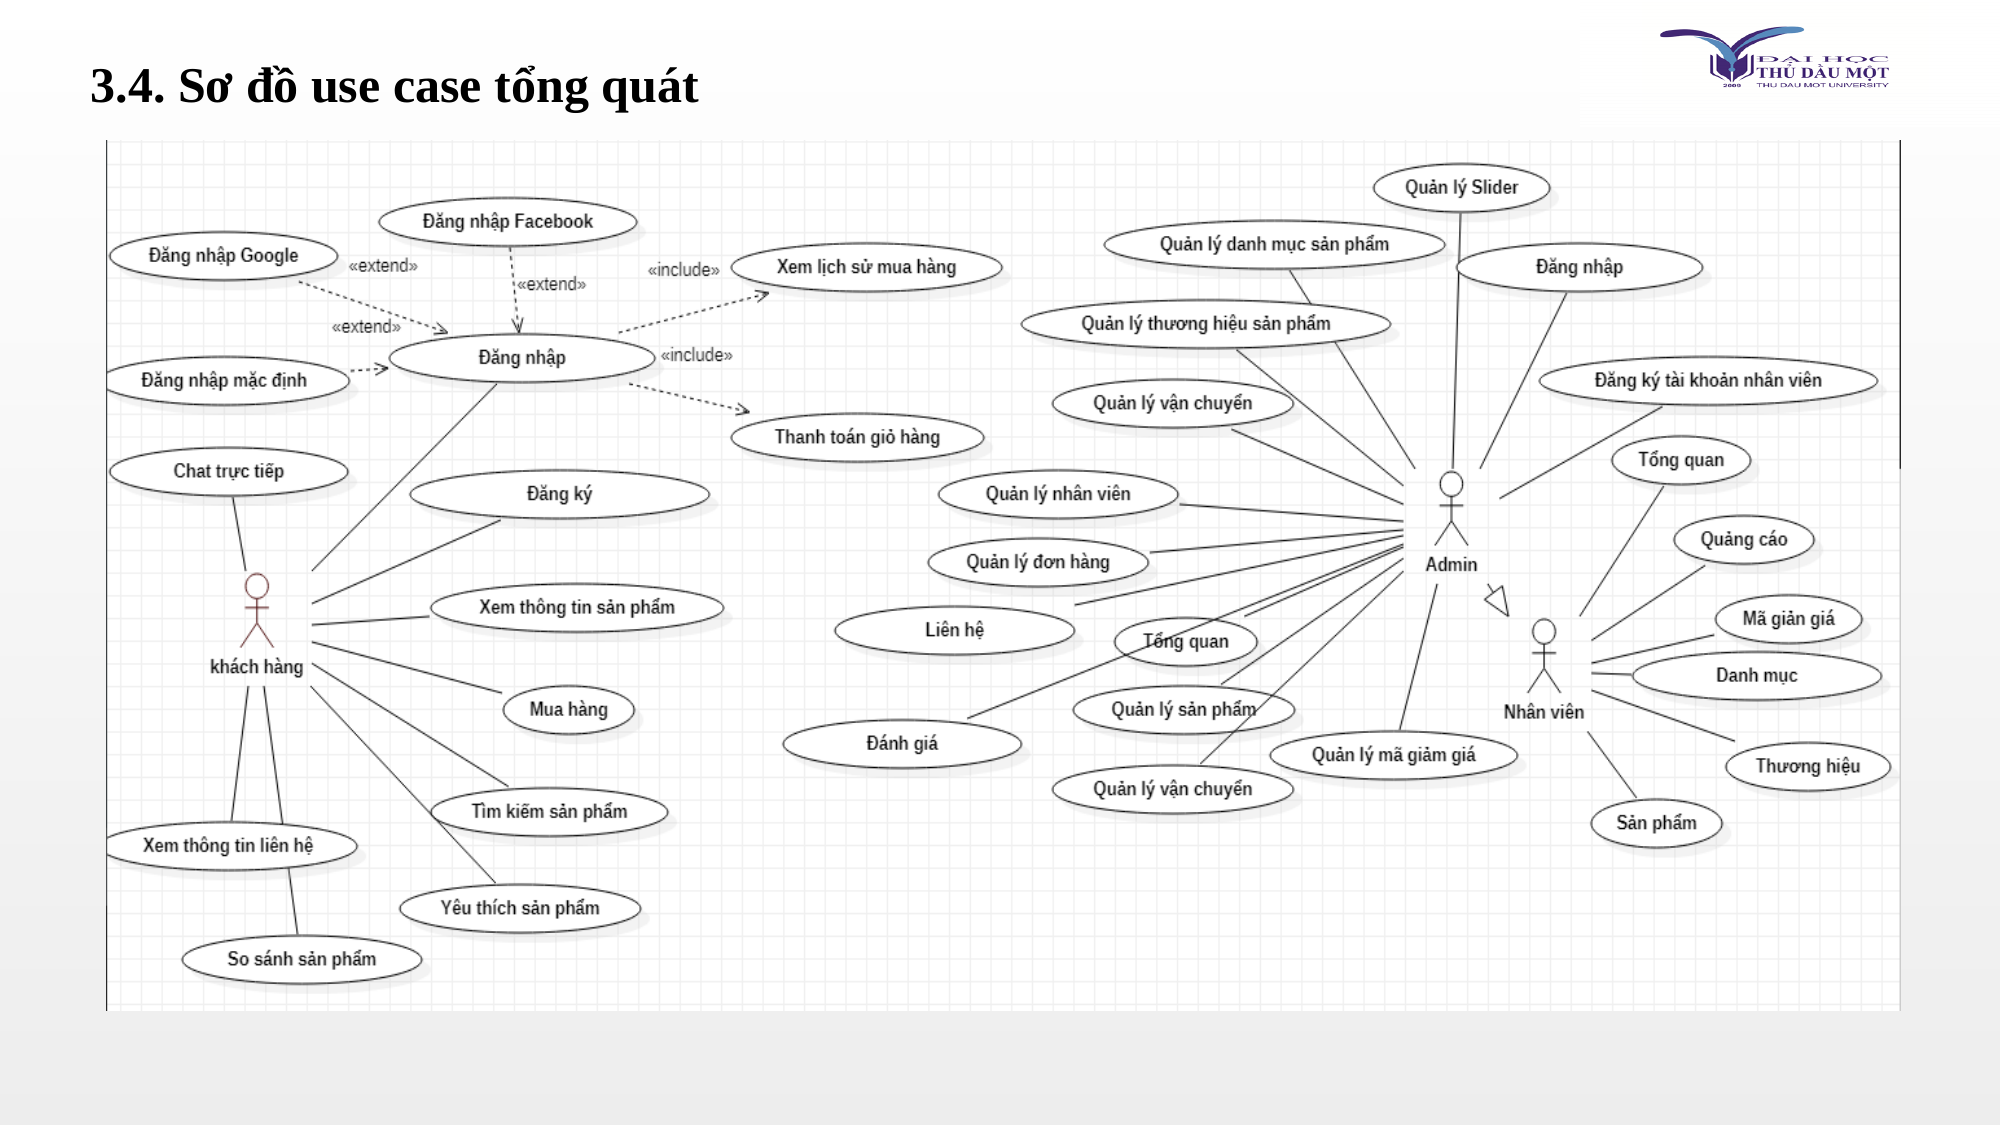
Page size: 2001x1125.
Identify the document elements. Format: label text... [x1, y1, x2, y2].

picture [106, 140, 1901, 1011]
picture [1580, 0, 2000, 128]
text_box 3.4. Sơ đồ use case tổng quát [75, 45, 1537, 121]
